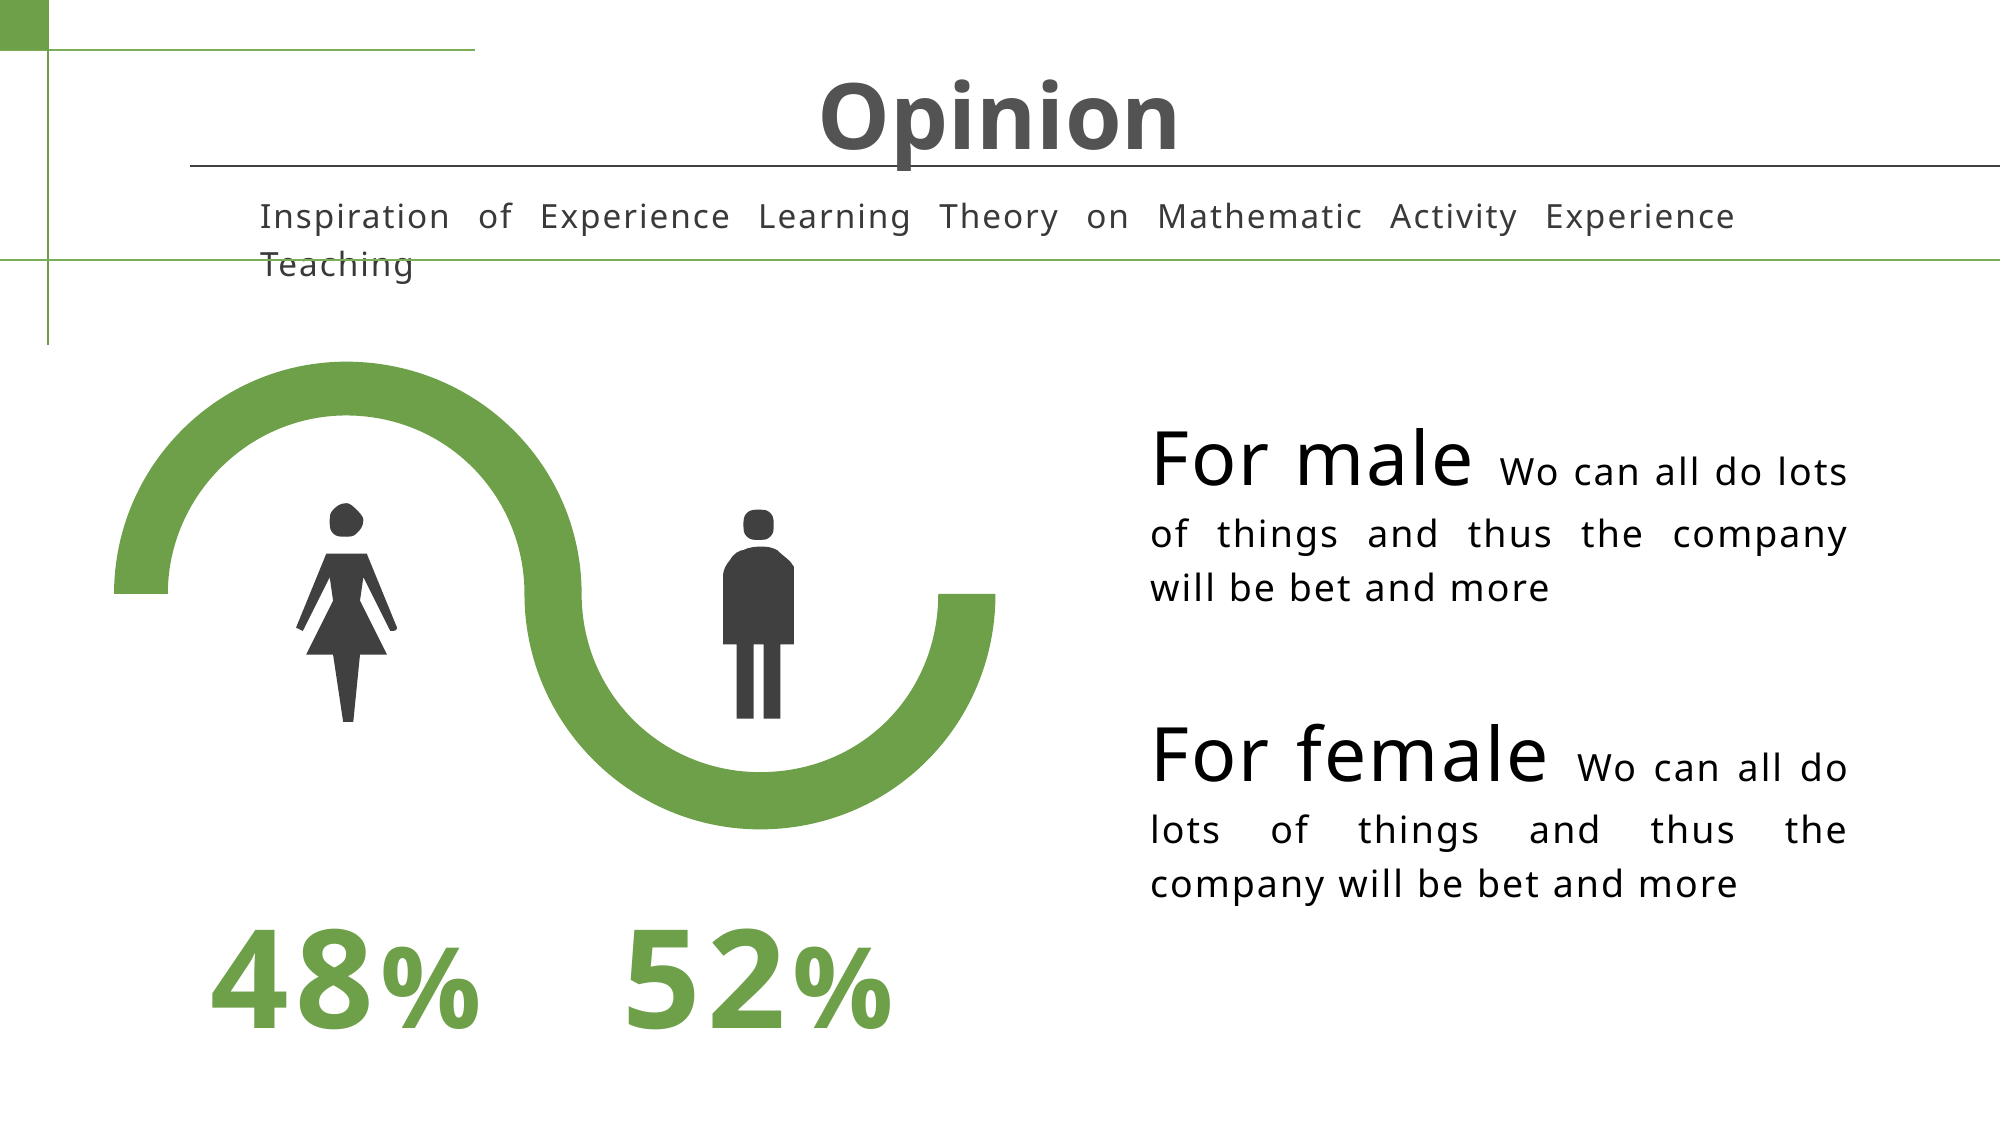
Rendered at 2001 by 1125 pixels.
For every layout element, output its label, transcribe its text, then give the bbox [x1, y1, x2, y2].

text_box Inspiration of Experience Learning Theory on Mathematic Activity Experience Teaching [245, 261, 1755, 291]
text_box Opinion [803, 166, 1197, 176]
text_box Opinion [803, 50, 1197, 165]
text_box [0, 0, 47, 49]
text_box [114, 361, 996, 1066]
text_box For male Wo can all do lots of things and thus the company will be bet and more [1135, 385, 1865, 617]
text_box For female Wo can all do lots of things and thus the company will be bet and more [1135, 681, 1865, 912]
text_box Inspiration of Experience Learning Theory on Mathematic Activity Experience Teaching [245, 180, 1755, 259]
